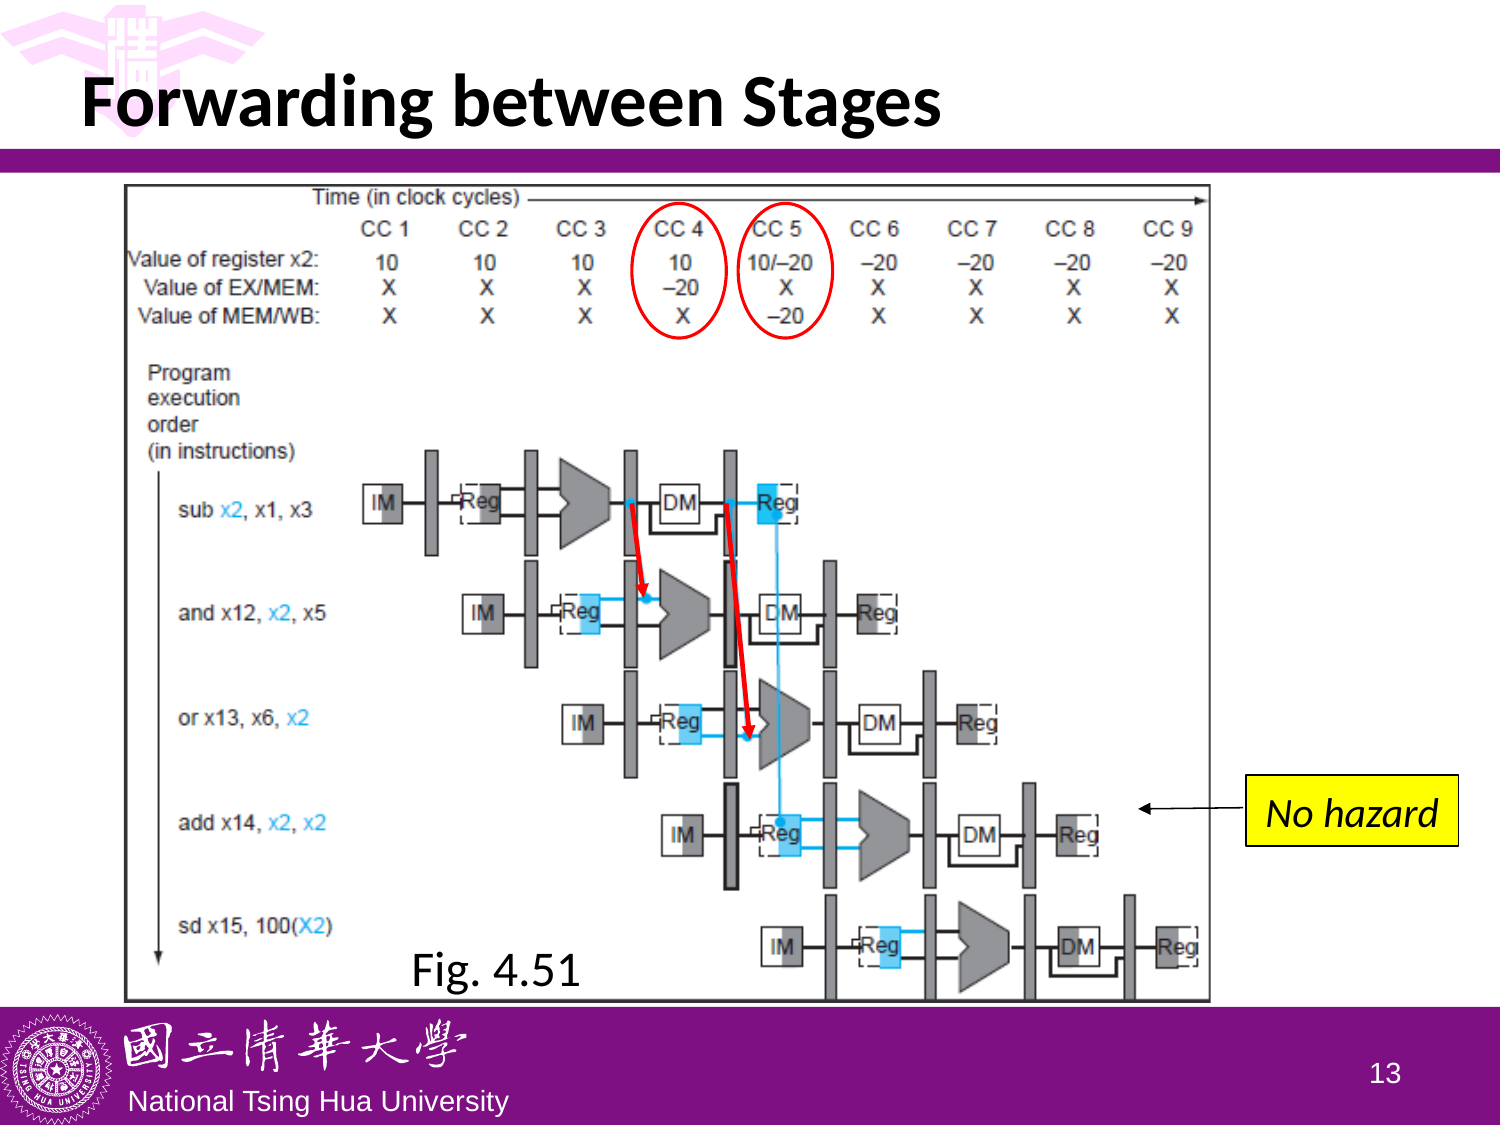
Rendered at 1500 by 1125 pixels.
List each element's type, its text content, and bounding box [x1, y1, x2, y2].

text_box No hazard [1246, 775, 1459, 846]
picture [123, 184, 1211, 1003]
slide_number 12 [1104, 1021, 1417, 1097]
title Forwarding between Stages [66, 37, 1436, 149]
